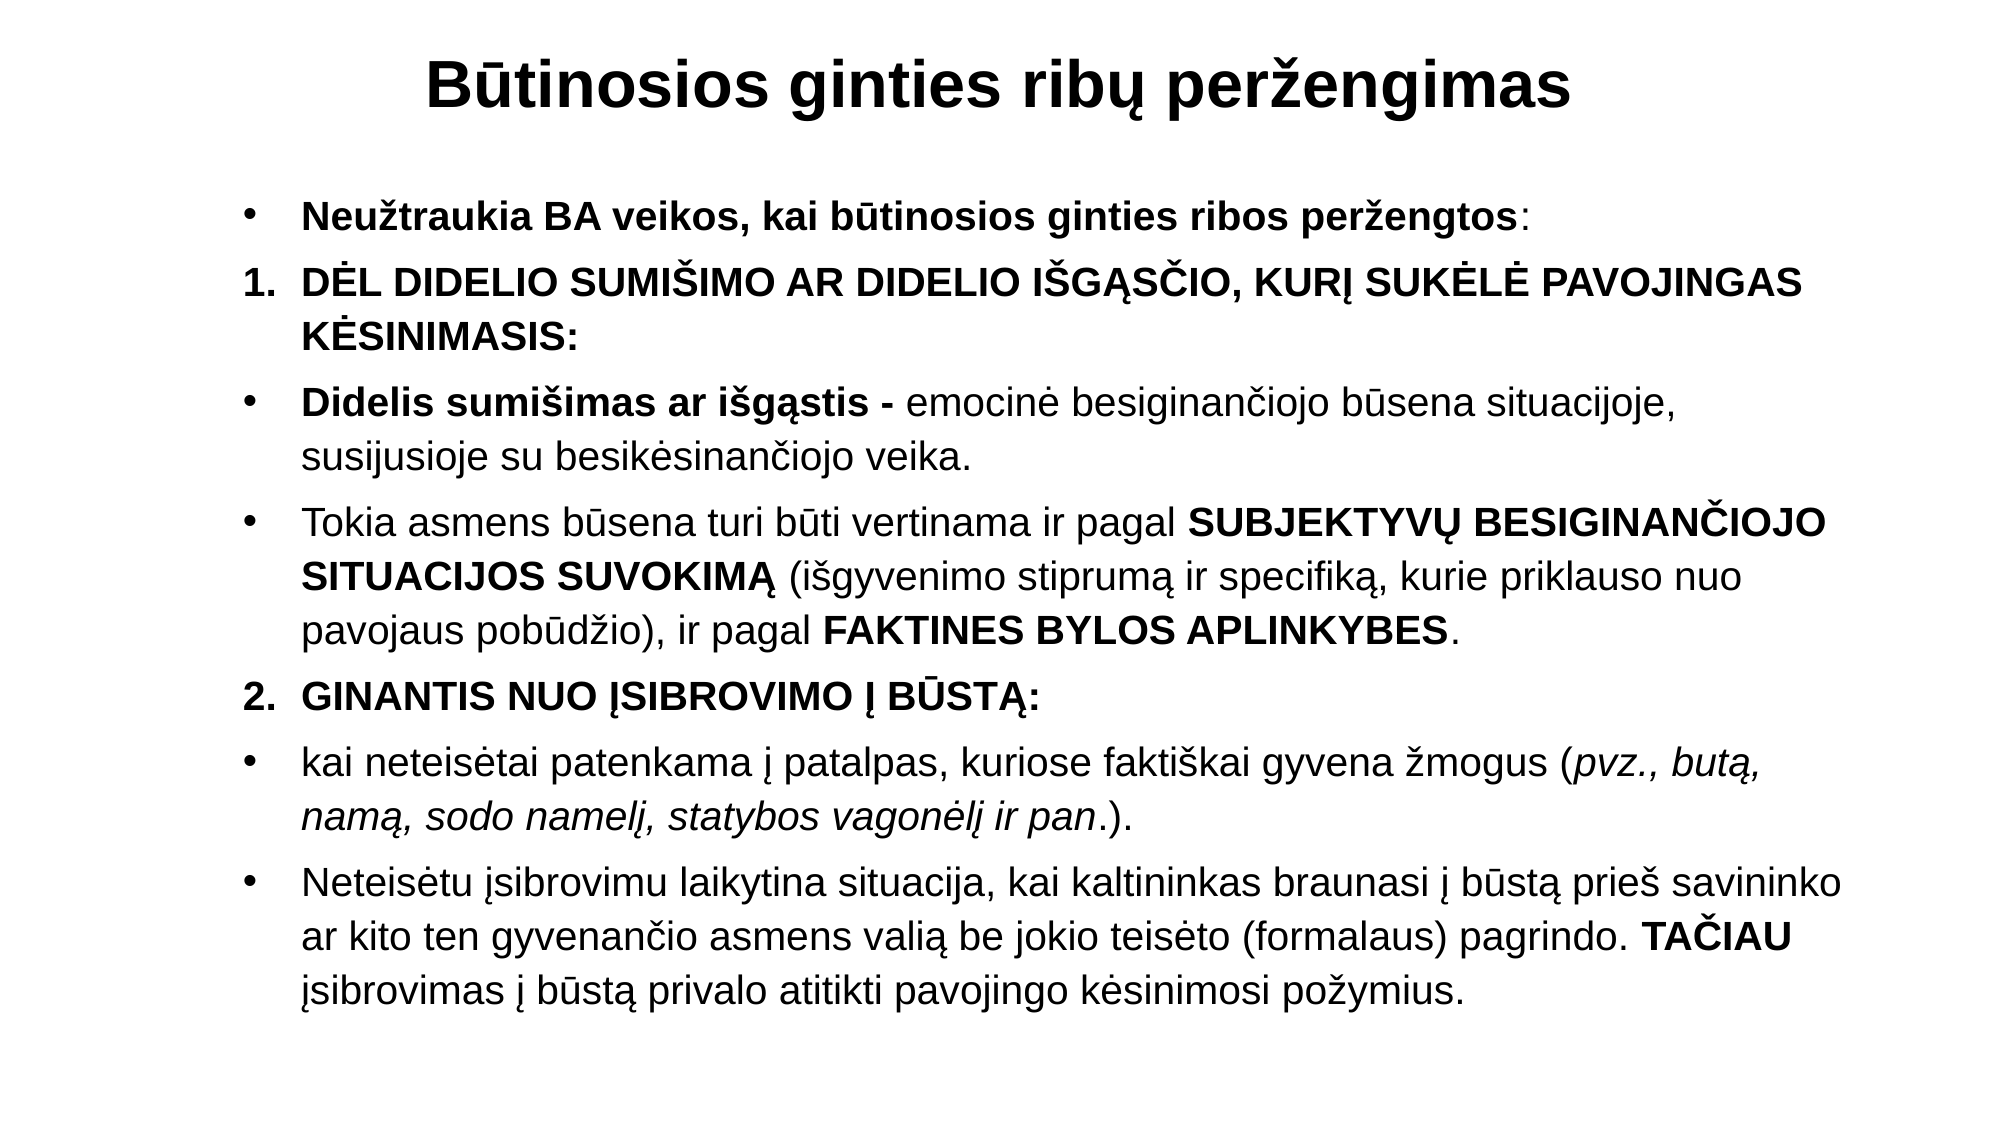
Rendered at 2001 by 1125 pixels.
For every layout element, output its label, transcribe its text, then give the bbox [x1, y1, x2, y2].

list Neužtraukia BA veikos, kai būtinosios ginties ribos peržengtos: DĖL DIDELIO SUMIŠIMO AR DIDELIO IŠGĄSČIO, KURĮ SUKĖLĖ PAVOJINGAS KĖSINIMASIS: Didelis sumišimas ar išgąstis - emocinė besiginančiojo būsena situacijoje, susijusioje su besikėsinančiojo veika. Tokia asmens būsena turi būti vertinama ir pagal SUBJEKTYVŲ BESIGINANČIOJO SITUACIJOS SUVOKIMĄ (išgyvenimo stiprumą ir specifiką, kurie priklauso nuo pavojaus pobūdžio), ir pagal FAKTINES BYLOS APLINKYBES. GINANTIS NUO ĮSIBROVIMO Į BŪSTĄ: kai neteisėtai patenkama į patalpas, kuriose faktiškai gyvena žmogus (pvz., butą, namą, sodo namelį, statybos vagonėlį ir pan.). Neteisėtu įsibrovimu laikytina situacija, kai kaltininkas braunasi į būstą prieš savininko ar kito ten gyvenančio asmens valią be jokio teisėto (formalaus) pagrindo. TAČIAU įsibrovimas į būstą privalo atitikti pavojingo kėsinimosi požymius. [227, 176, 1863, 1125]
title Būtinosios ginties ribų peržengimas [137, 10, 1863, 162]
